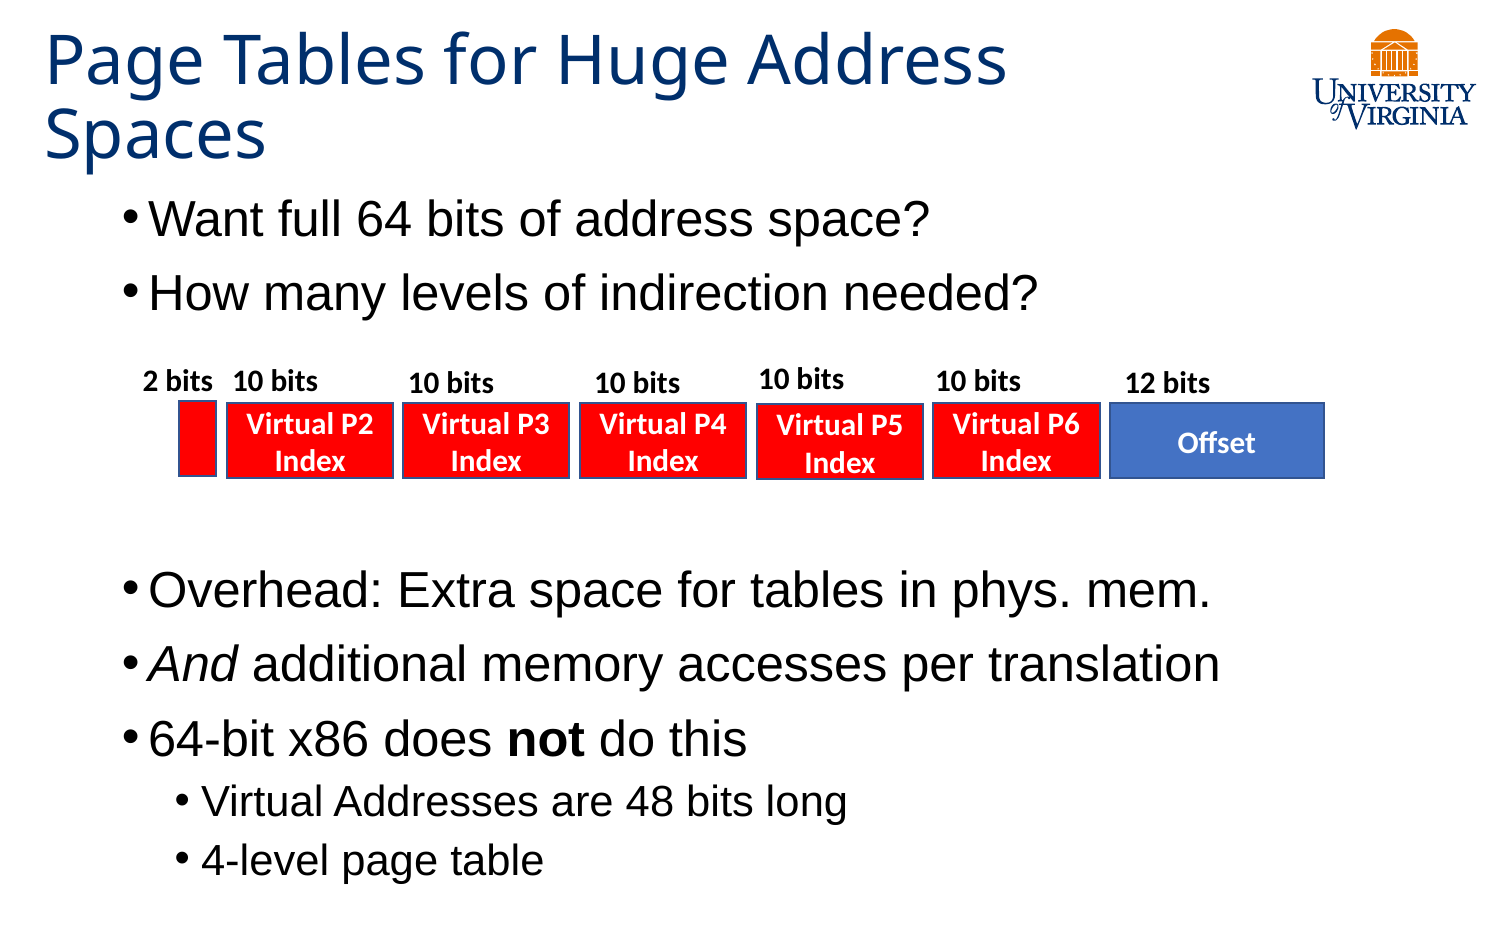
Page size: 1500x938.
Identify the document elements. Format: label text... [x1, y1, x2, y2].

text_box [127, 350, 1324, 480]
list Want full 64 bits of address space? How many levels of indirection needed? Overhead: Extra space for tables in phys. mem. And additional memory accesses per translation 64-bit x86 does not do this Virtual Addresses are 48 bits long 4-level page table [106, 177, 1329, 907]
title Page Tables for Huge Address Spaces [29, 8, 1217, 191]
